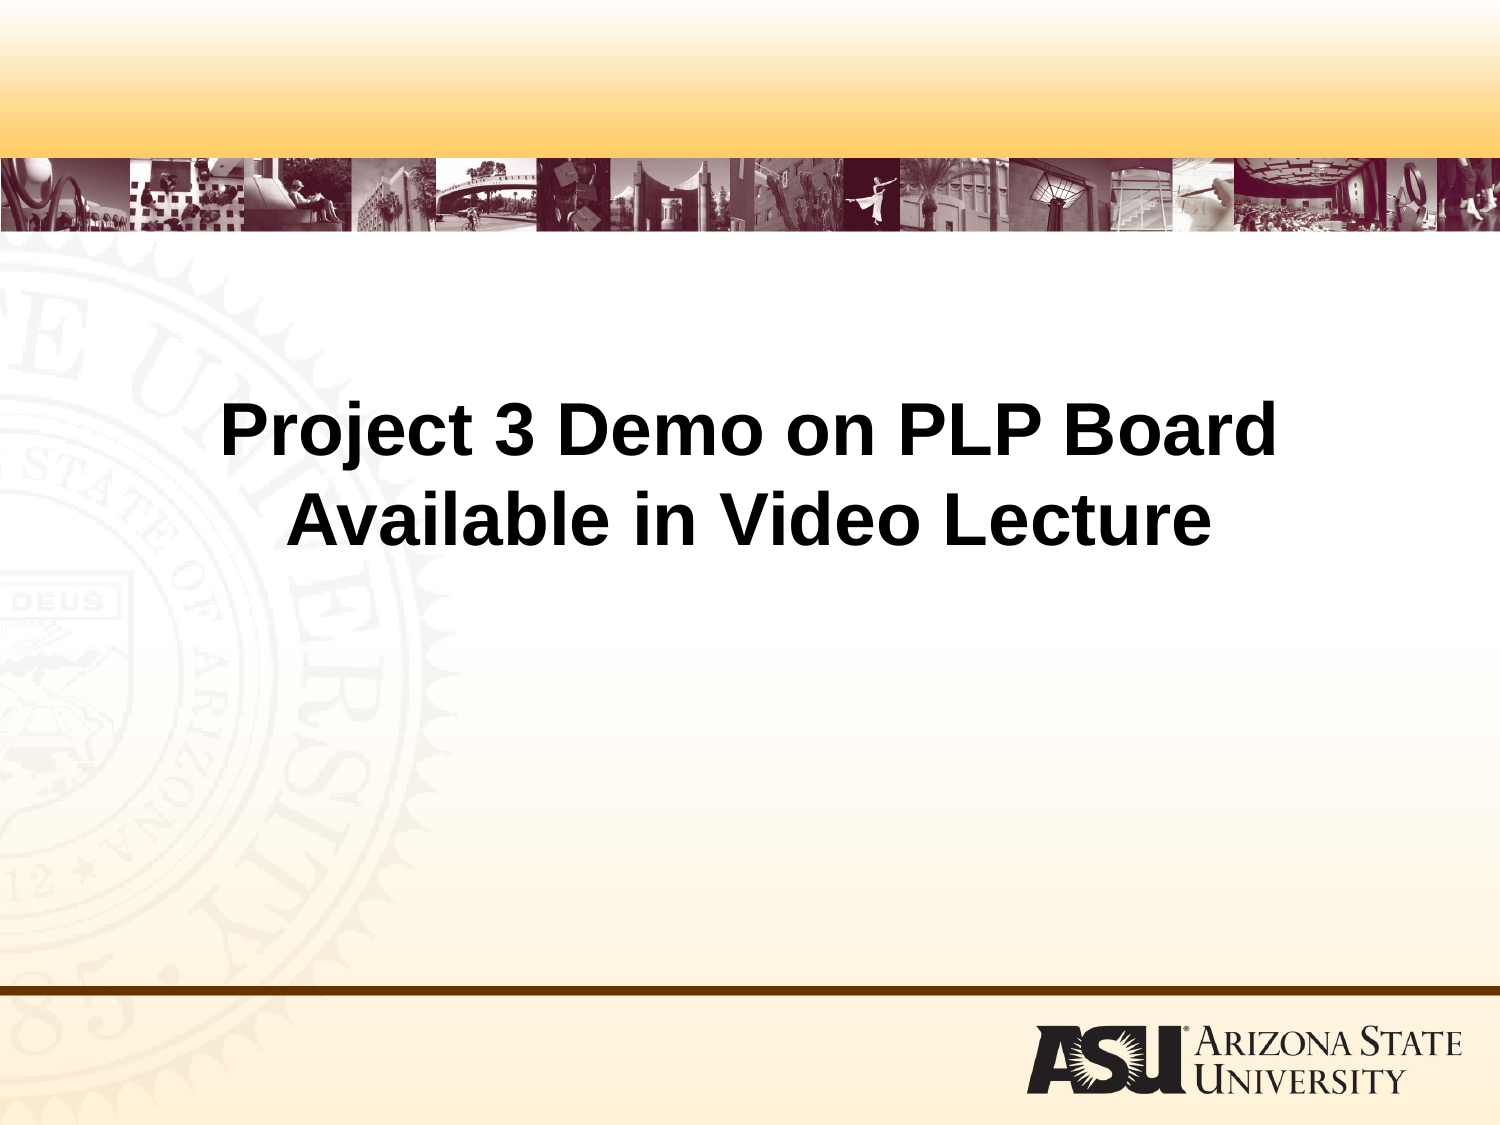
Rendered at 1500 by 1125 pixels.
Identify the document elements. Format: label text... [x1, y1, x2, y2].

picture [0, 0, 1500, 1125]
title Project 3 Demo on PLP Board Available in Video Lecture [112, 349, 1388, 591]
